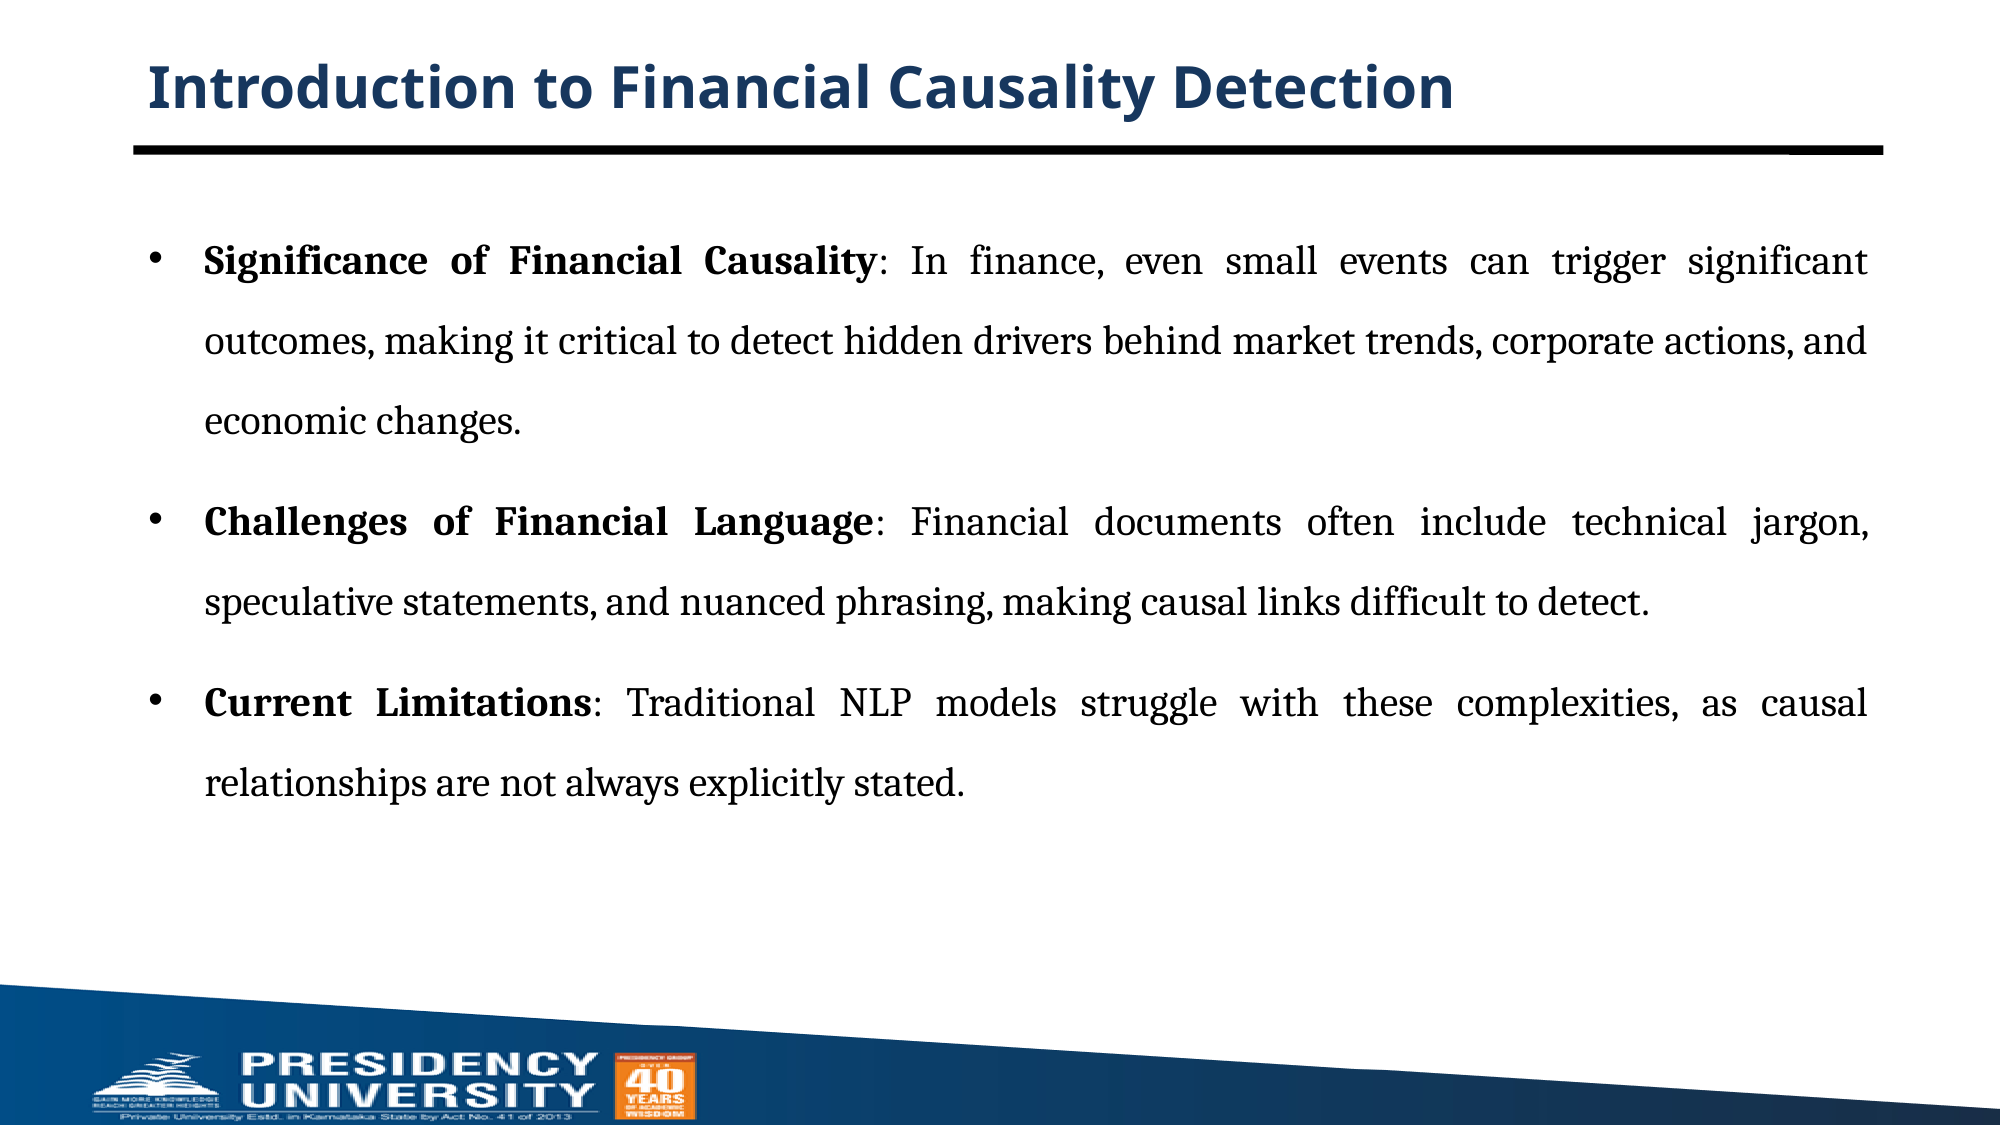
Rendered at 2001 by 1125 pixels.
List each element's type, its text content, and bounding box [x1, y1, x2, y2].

title Introduction to Financial Causality Detection [133, 45, 1884, 125]
picture [0, 982, 2000, 1125]
list Significance of Financial Causality: In finance, even small events can trigger significant outcomes, making it critical to detect hidden drivers behind market trends, corporate actions, and economic changes​. Challenges of Financial Language: Financial documents often include technical jargon, speculative statements, and nuanced phrasing, making causal links difficult to detect​. Current Limitations: Traditional NLP models struggle with these complexities, as causal relationships are not always explicitly stated​. [133, 194, 1884, 1008]
